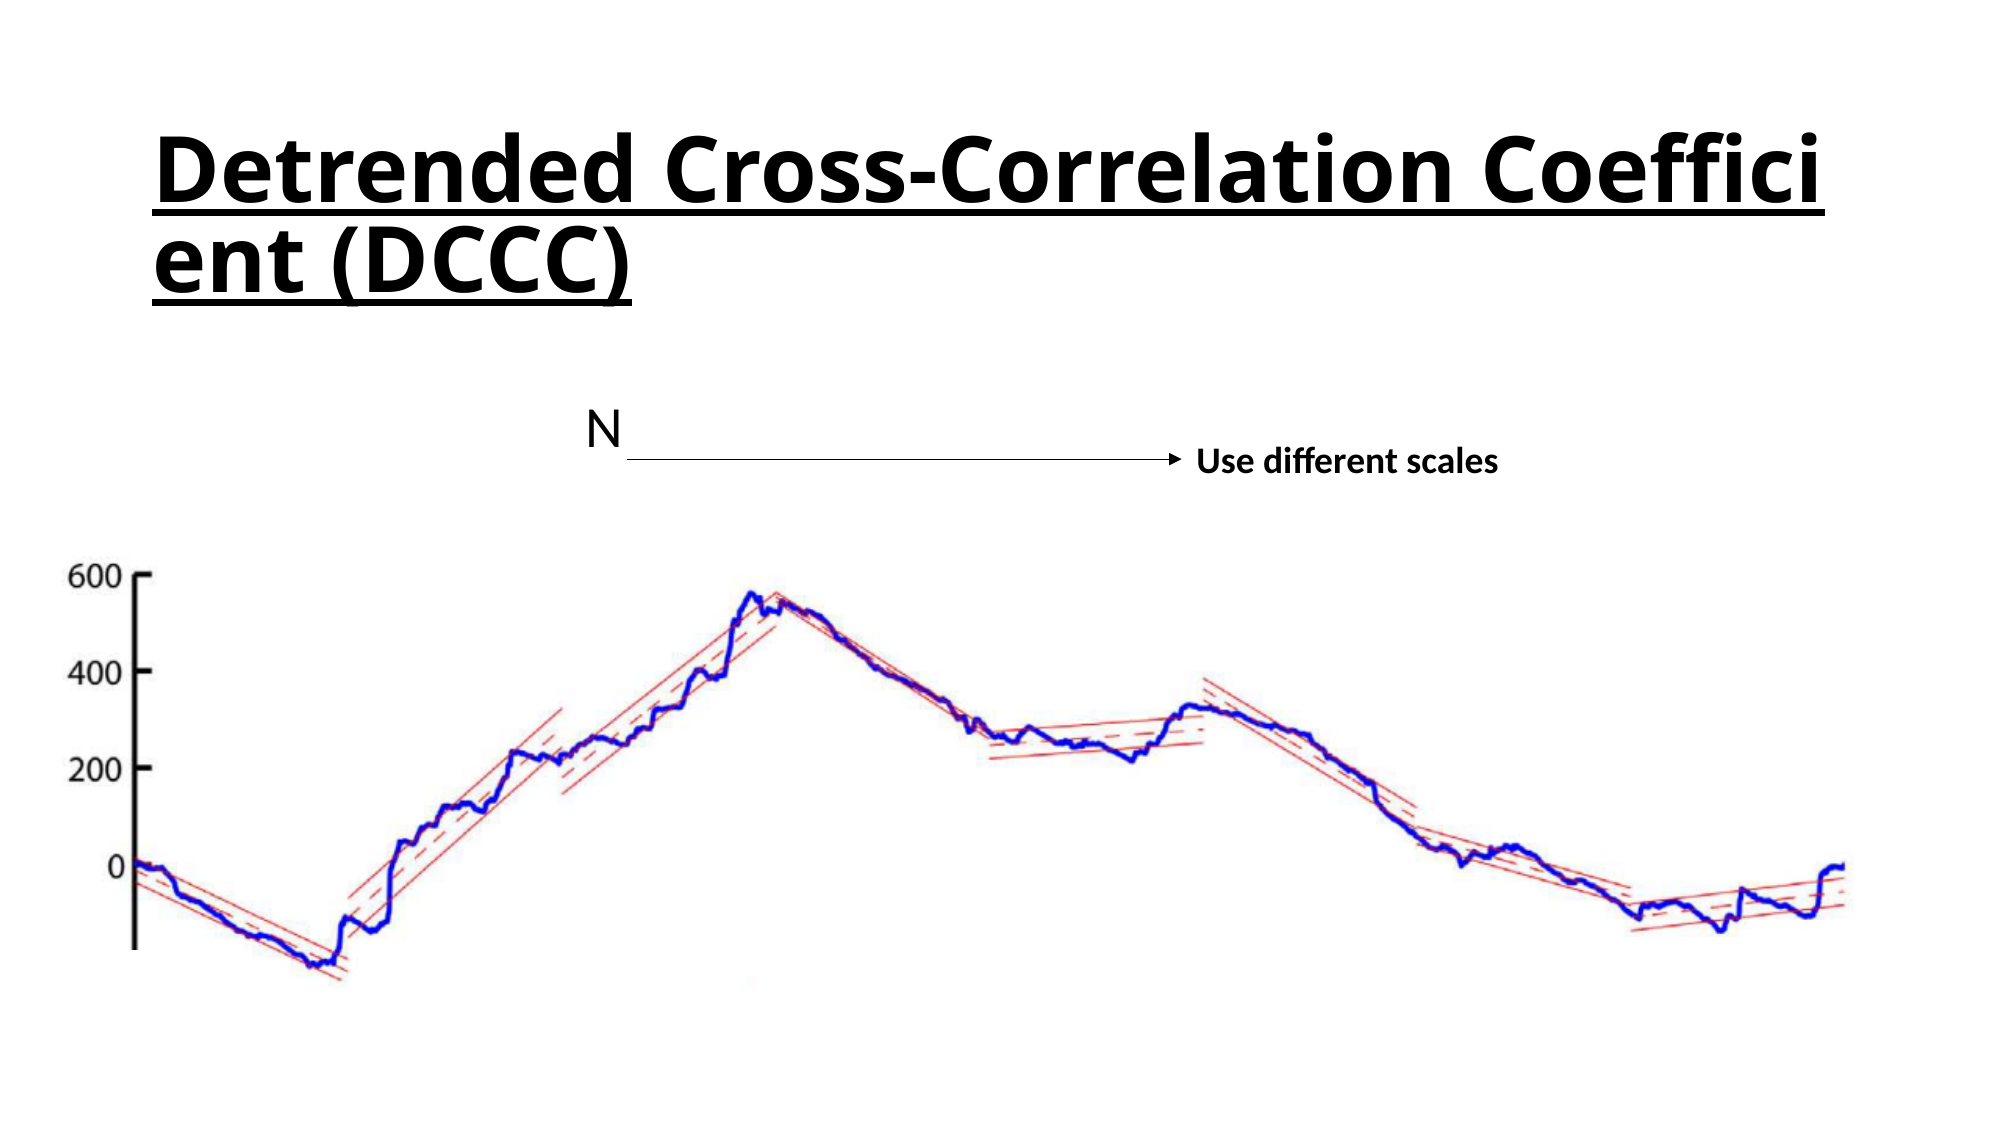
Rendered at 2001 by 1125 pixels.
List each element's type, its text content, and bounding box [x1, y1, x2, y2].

text_box Use different scales [1181, 428, 1832, 489]
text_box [32, 539, 2000, 1032]
title Detrended Cross-Correlation Coefficient (DCCC) [137, 59, 1863, 278]
